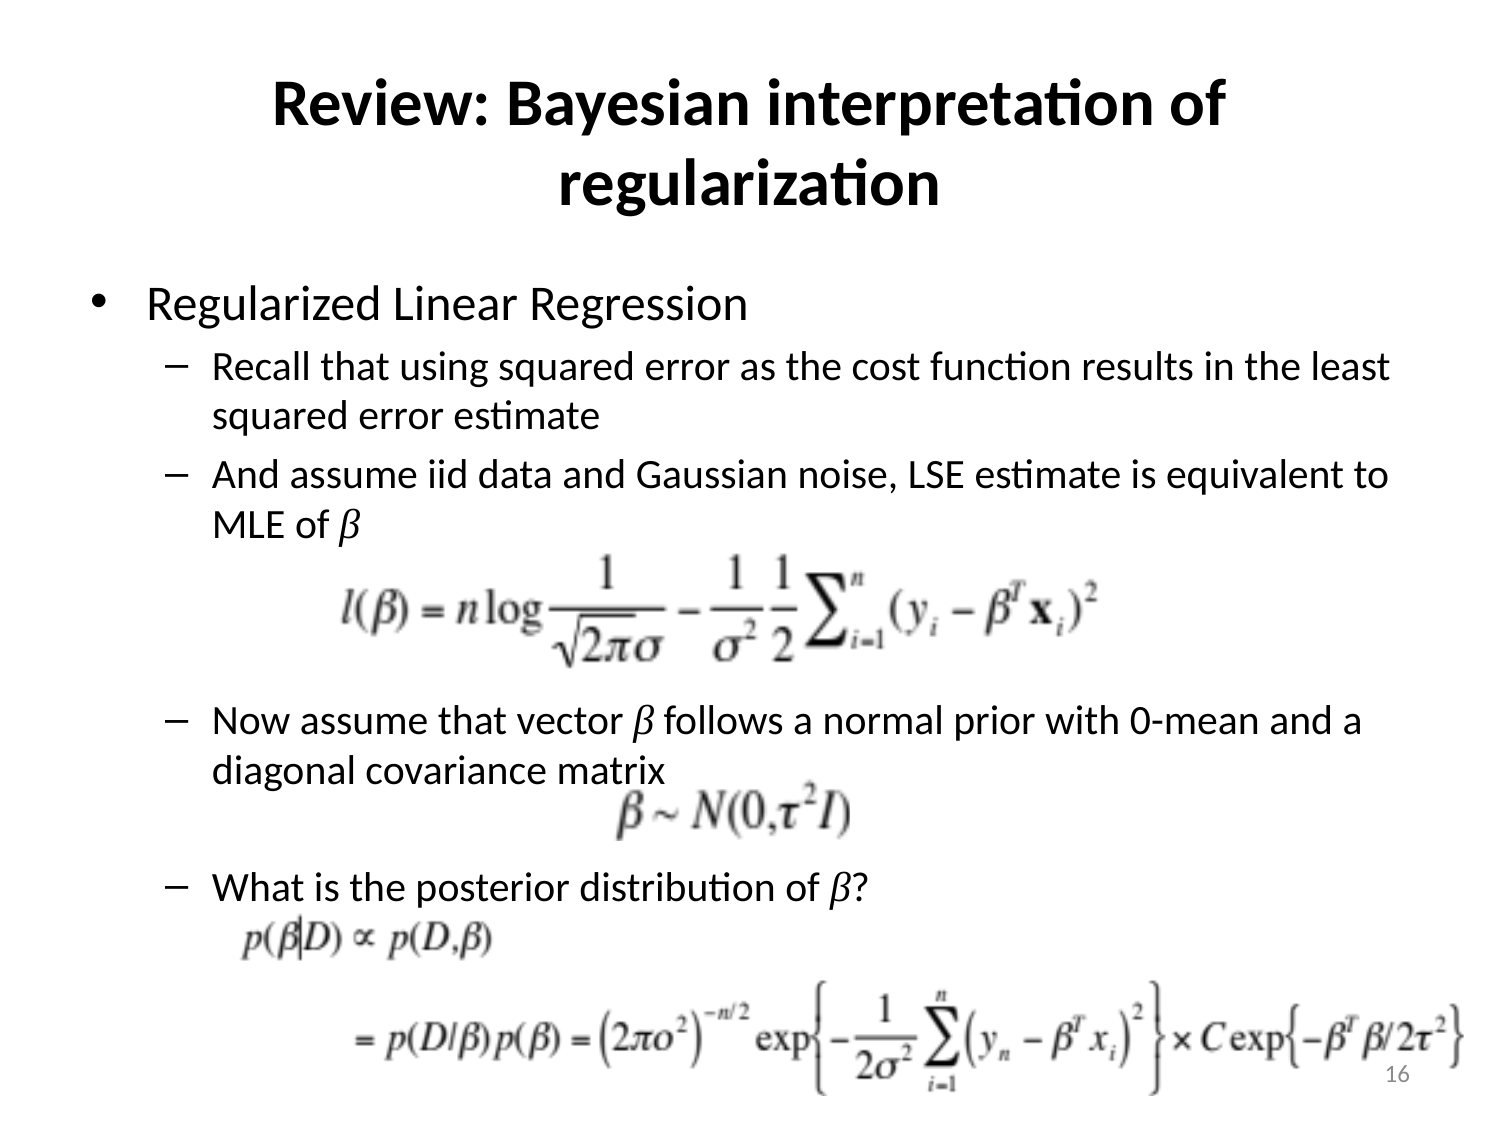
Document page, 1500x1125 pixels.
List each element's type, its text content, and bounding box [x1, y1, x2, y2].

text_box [334, 549, 1101, 669]
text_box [235, 912, 1465, 1096]
title Review: Bayesian interpretation of regularization [75, 45, 1425, 233]
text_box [609, 774, 851, 841]
list Regularized Linear Regression Recall that using squared error as the cost function results in the least squared error estimate And assume iid data and Gaussian noise, LSE estimate is equivalent to MLE of β Now assume that vector β follows a normal prior with 0-mean and a diagonal covariance matrix What is the posterior distribution of β? [75, 262, 1425, 1005]
